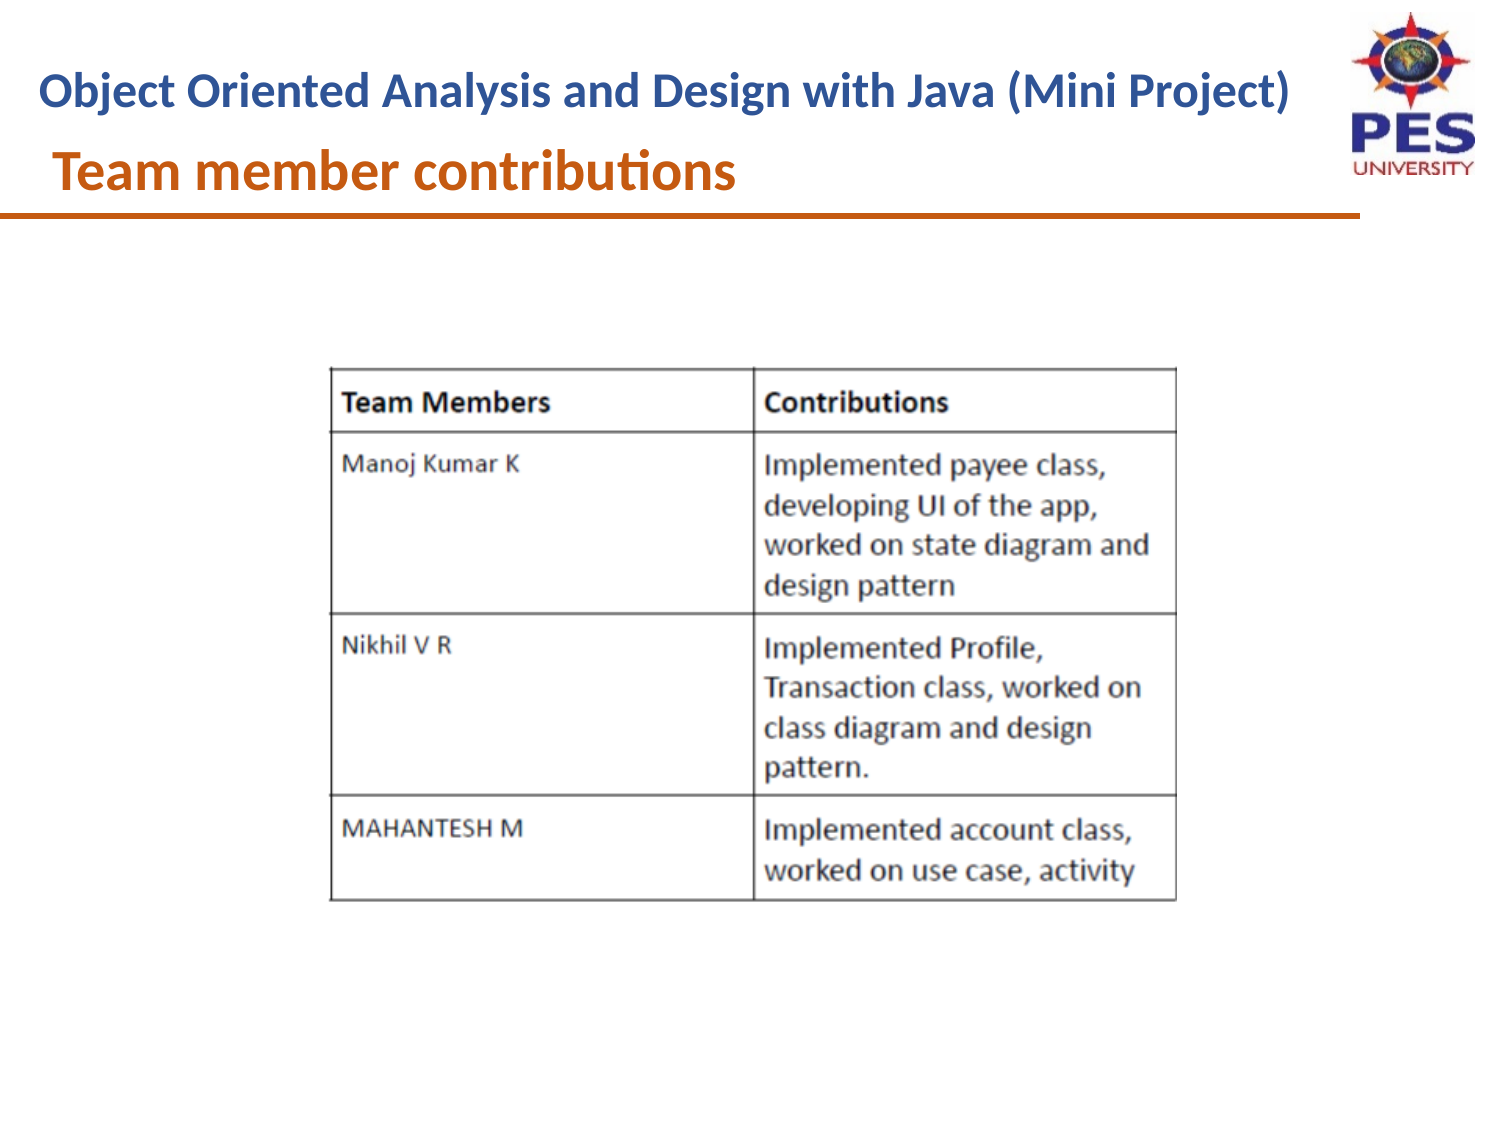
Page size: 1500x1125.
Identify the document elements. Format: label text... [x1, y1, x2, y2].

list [323, 362, 1177, 905]
text_box Object Oriented Analysis and Design with Java (Mini Project) [24, 49, 1344, 125]
picture [1349, 12, 1476, 176]
text_box Team member contributions [37, 125, 1288, 210]
